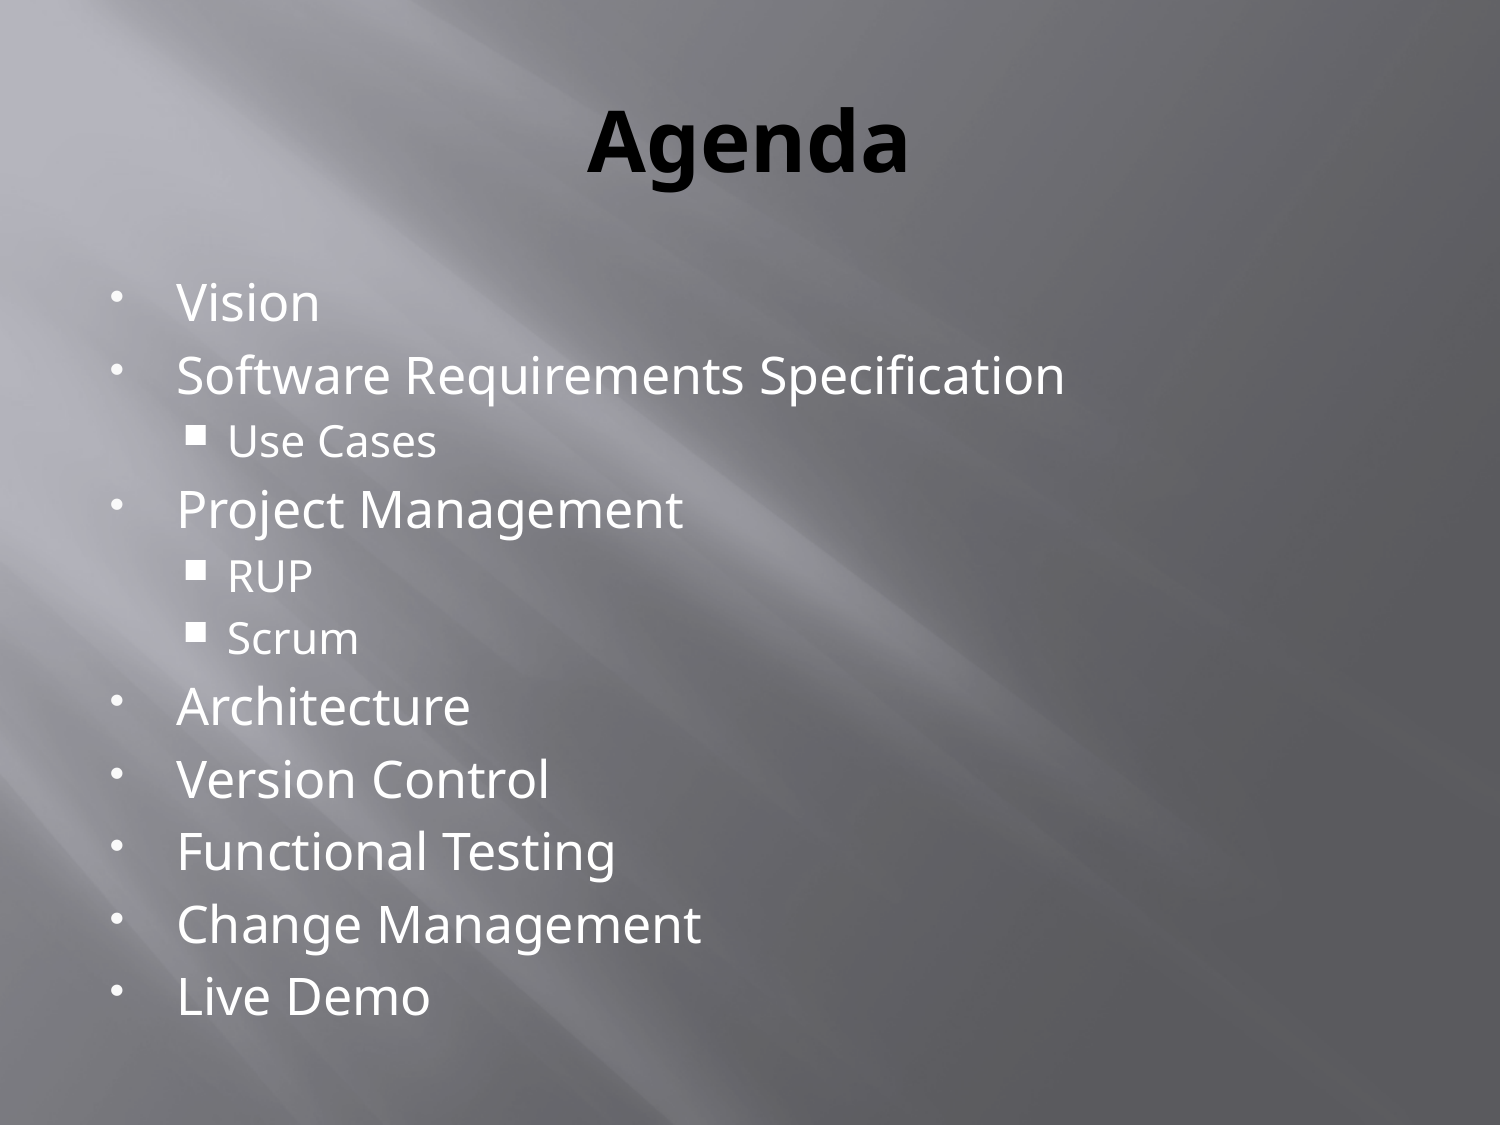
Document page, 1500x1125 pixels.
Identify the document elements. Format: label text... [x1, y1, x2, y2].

title Agenda [75, 45, 1425, 233]
list Vision Software Requirements Specification Use Cases Project Management RUP Scrum Architecture Version Control Functional Testing Change Management Live Demo [75, 262, 1425, 1035]
